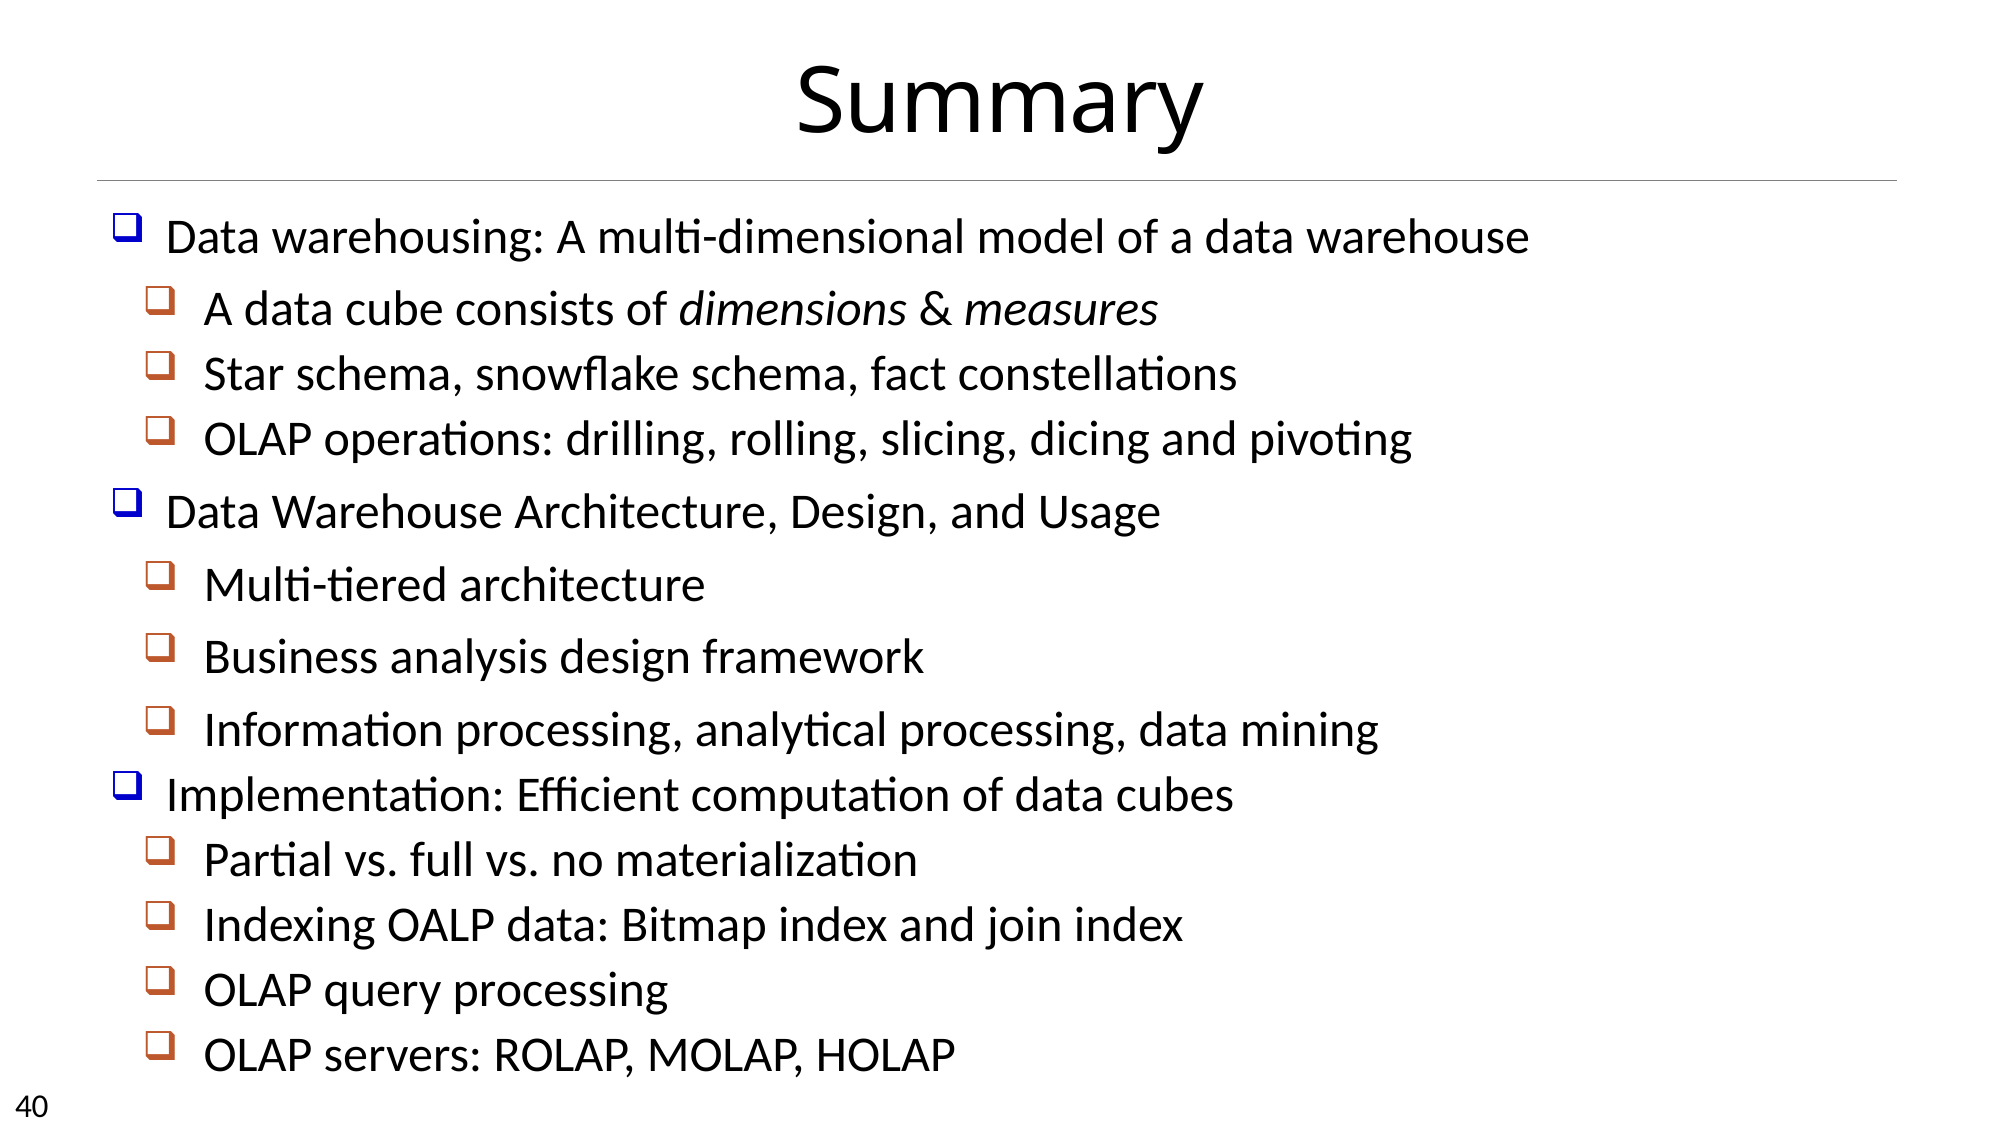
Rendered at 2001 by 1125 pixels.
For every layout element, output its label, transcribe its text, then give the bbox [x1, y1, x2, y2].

title Summary [249, 37, 1750, 159]
list Data warehousing: A multi-dimensional model of a data warehouse A data cube consists of dimensions & measures Star schema, snowflake schema, fact constellations OLAP operations: drilling, rolling, slicing, dicing and pivoting Data Warehouse Architecture, Design, and Usage Multi-tiered architecture Business analysis design framework Information processing, analytical processing, data mining Implementation: Efficient computation of data cubes Partial vs. full vs. no materialization Indexing OALP data: Bitmap index and join index OLAP query processing OLAP servers: ROLAP, MOLAP, HOLAP [94, 195, 1906, 1125]
